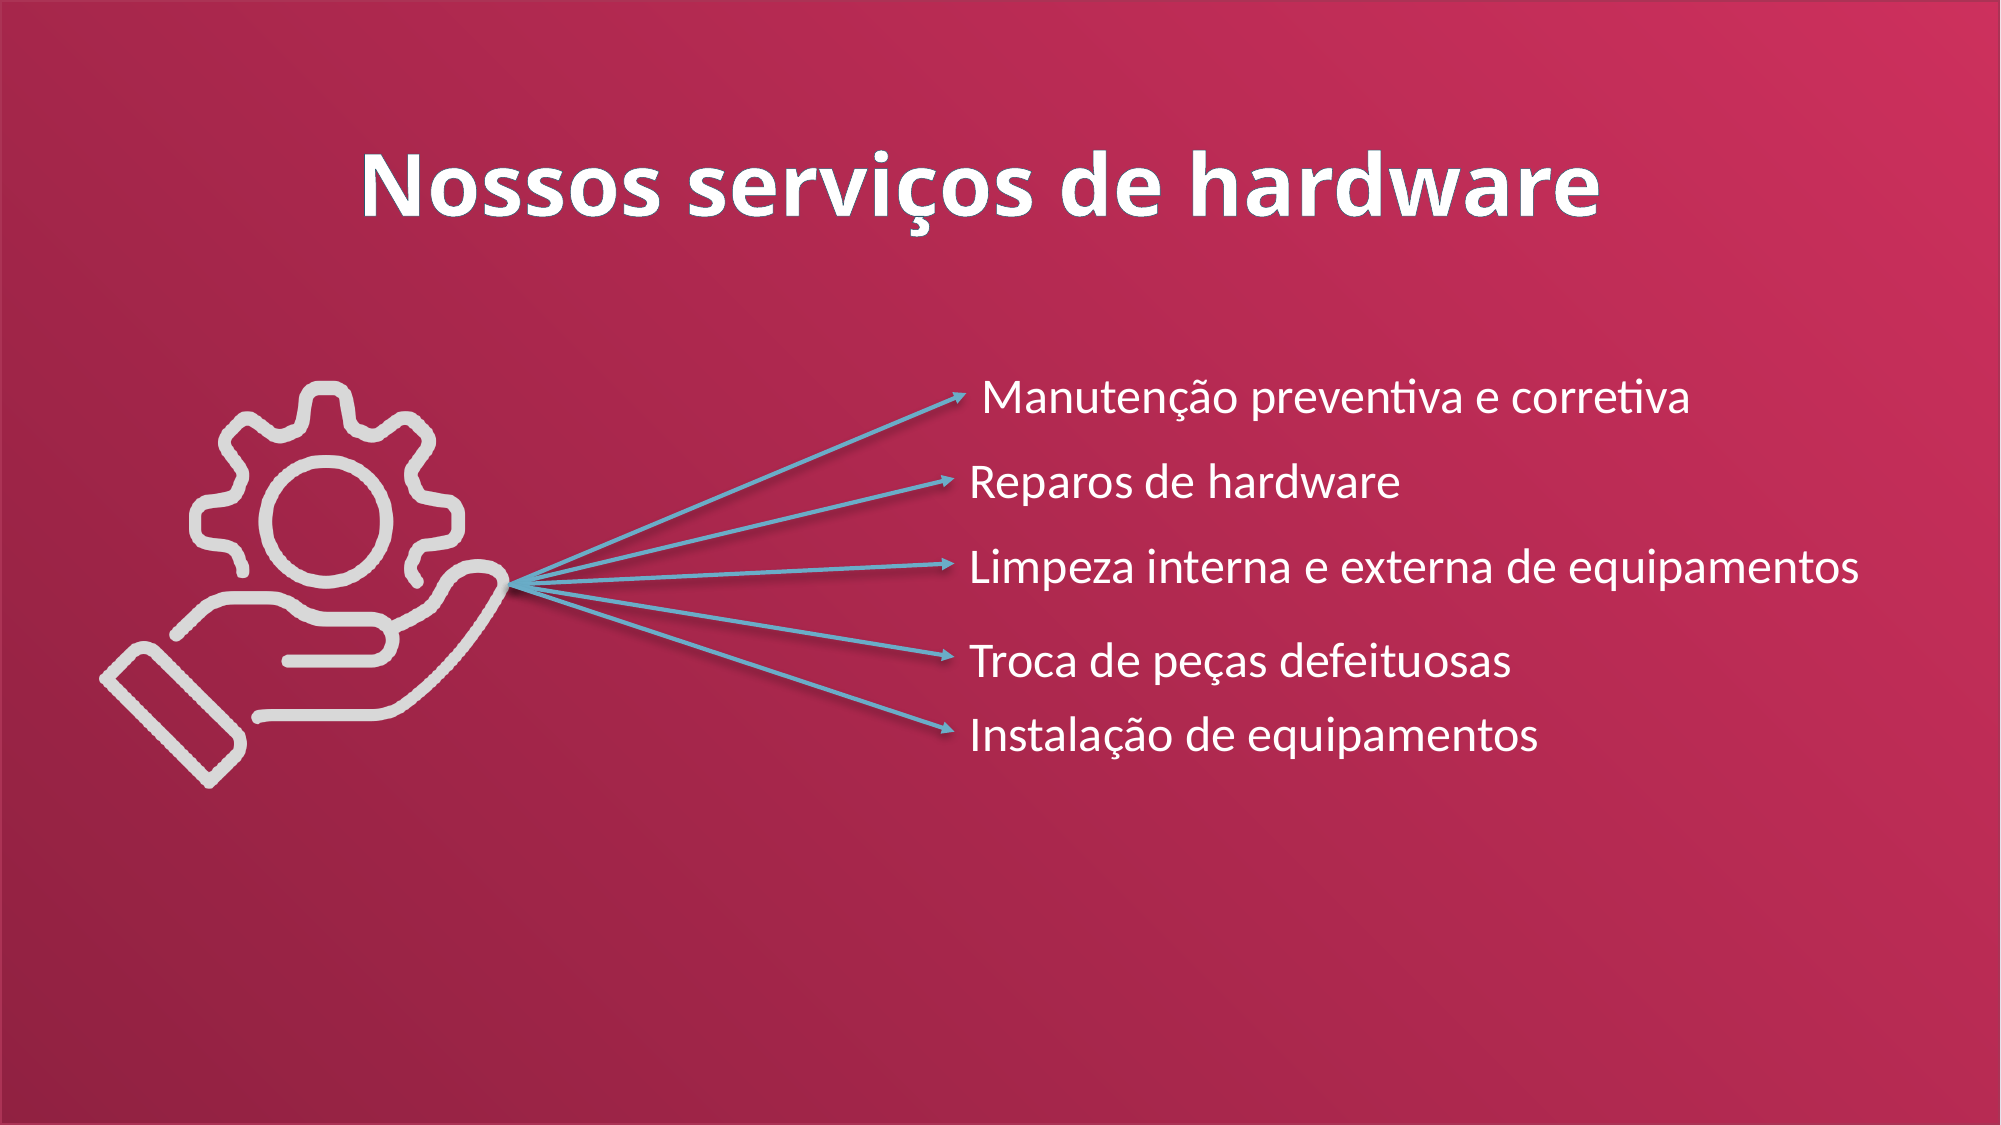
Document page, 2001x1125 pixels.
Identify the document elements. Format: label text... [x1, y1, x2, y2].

text_box Troca de peças defeituosas [960, 619, 1769, 694]
title Nossos serviços de hardware [341, 77, 1689, 285]
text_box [509, 477, 955, 563]
list Manutenção preventiva e corretiva [966, 355, 1781, 431]
picture [99, 376, 511, 793]
text_box Limpeza interna e externa de equipamentos [961, 526, 1899, 601]
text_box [509, 563, 955, 584]
text_box [0, 0, 2000, 1125]
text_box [509, 584, 955, 732]
text_box Instalação de equipamentos [954, 694, 1769, 770]
text_box Reparos de hardware [973, 440, 1769, 516]
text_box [509, 392, 967, 585]
